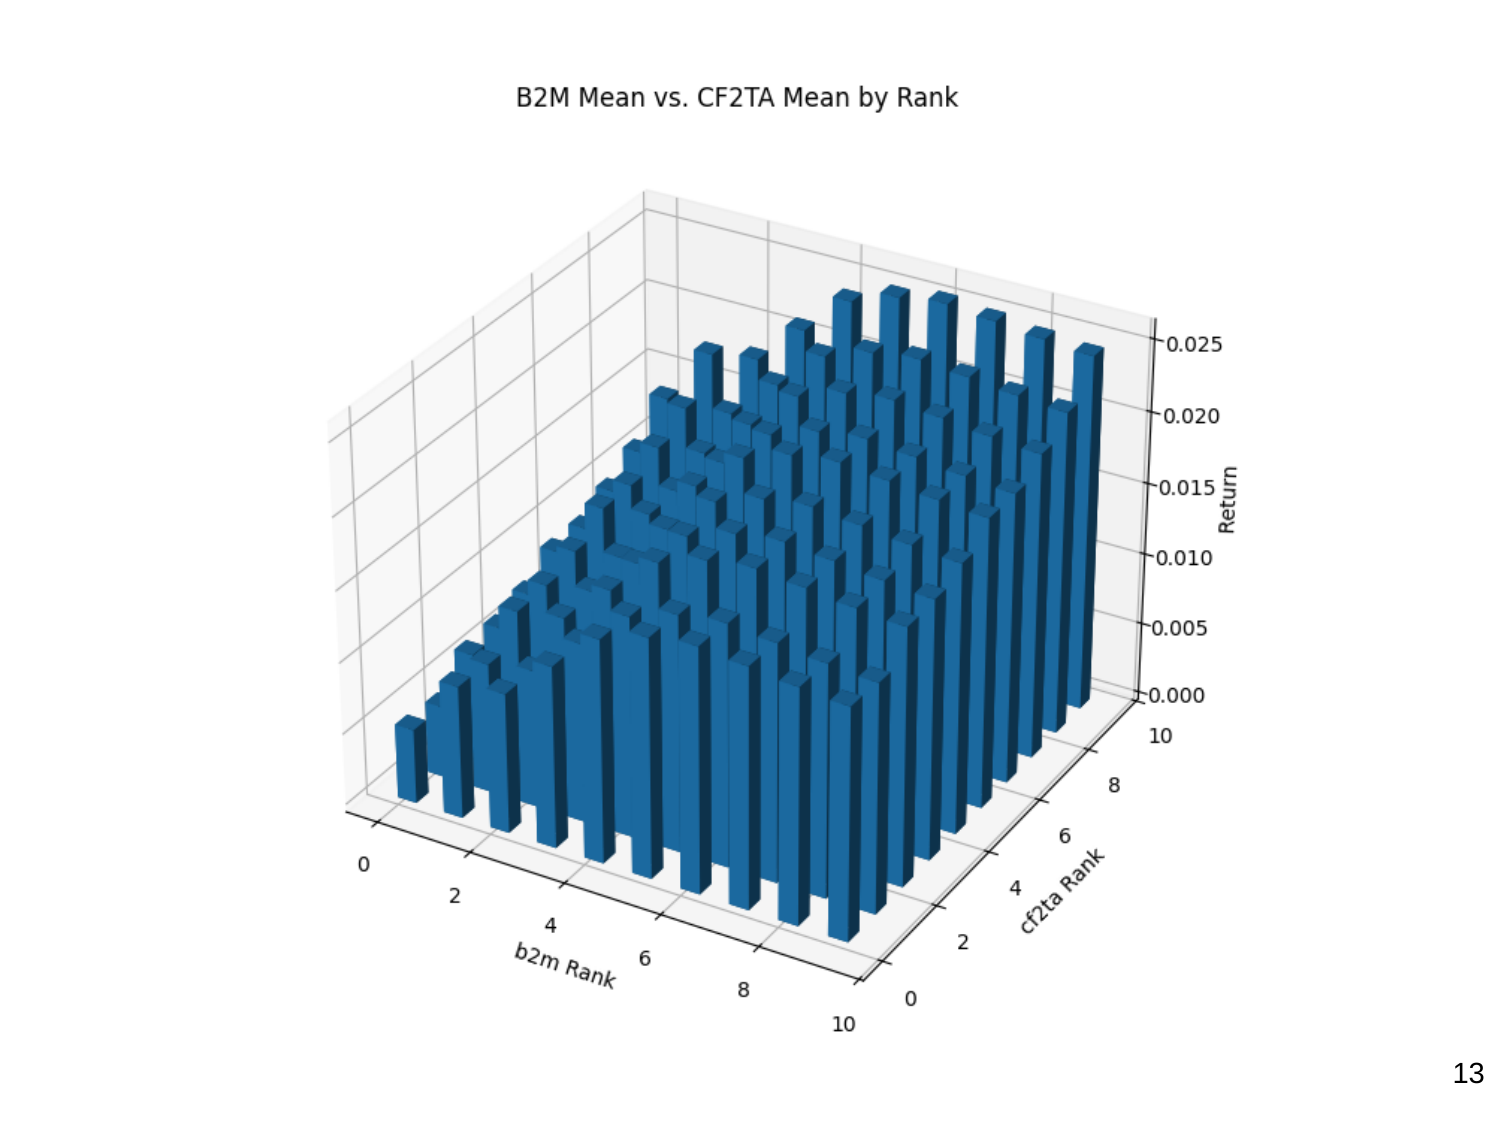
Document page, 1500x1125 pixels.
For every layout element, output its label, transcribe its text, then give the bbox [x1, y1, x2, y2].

slide_number 13 [1275, 1046, 1500, 1125]
picture [262, 70, 1238, 1055]
